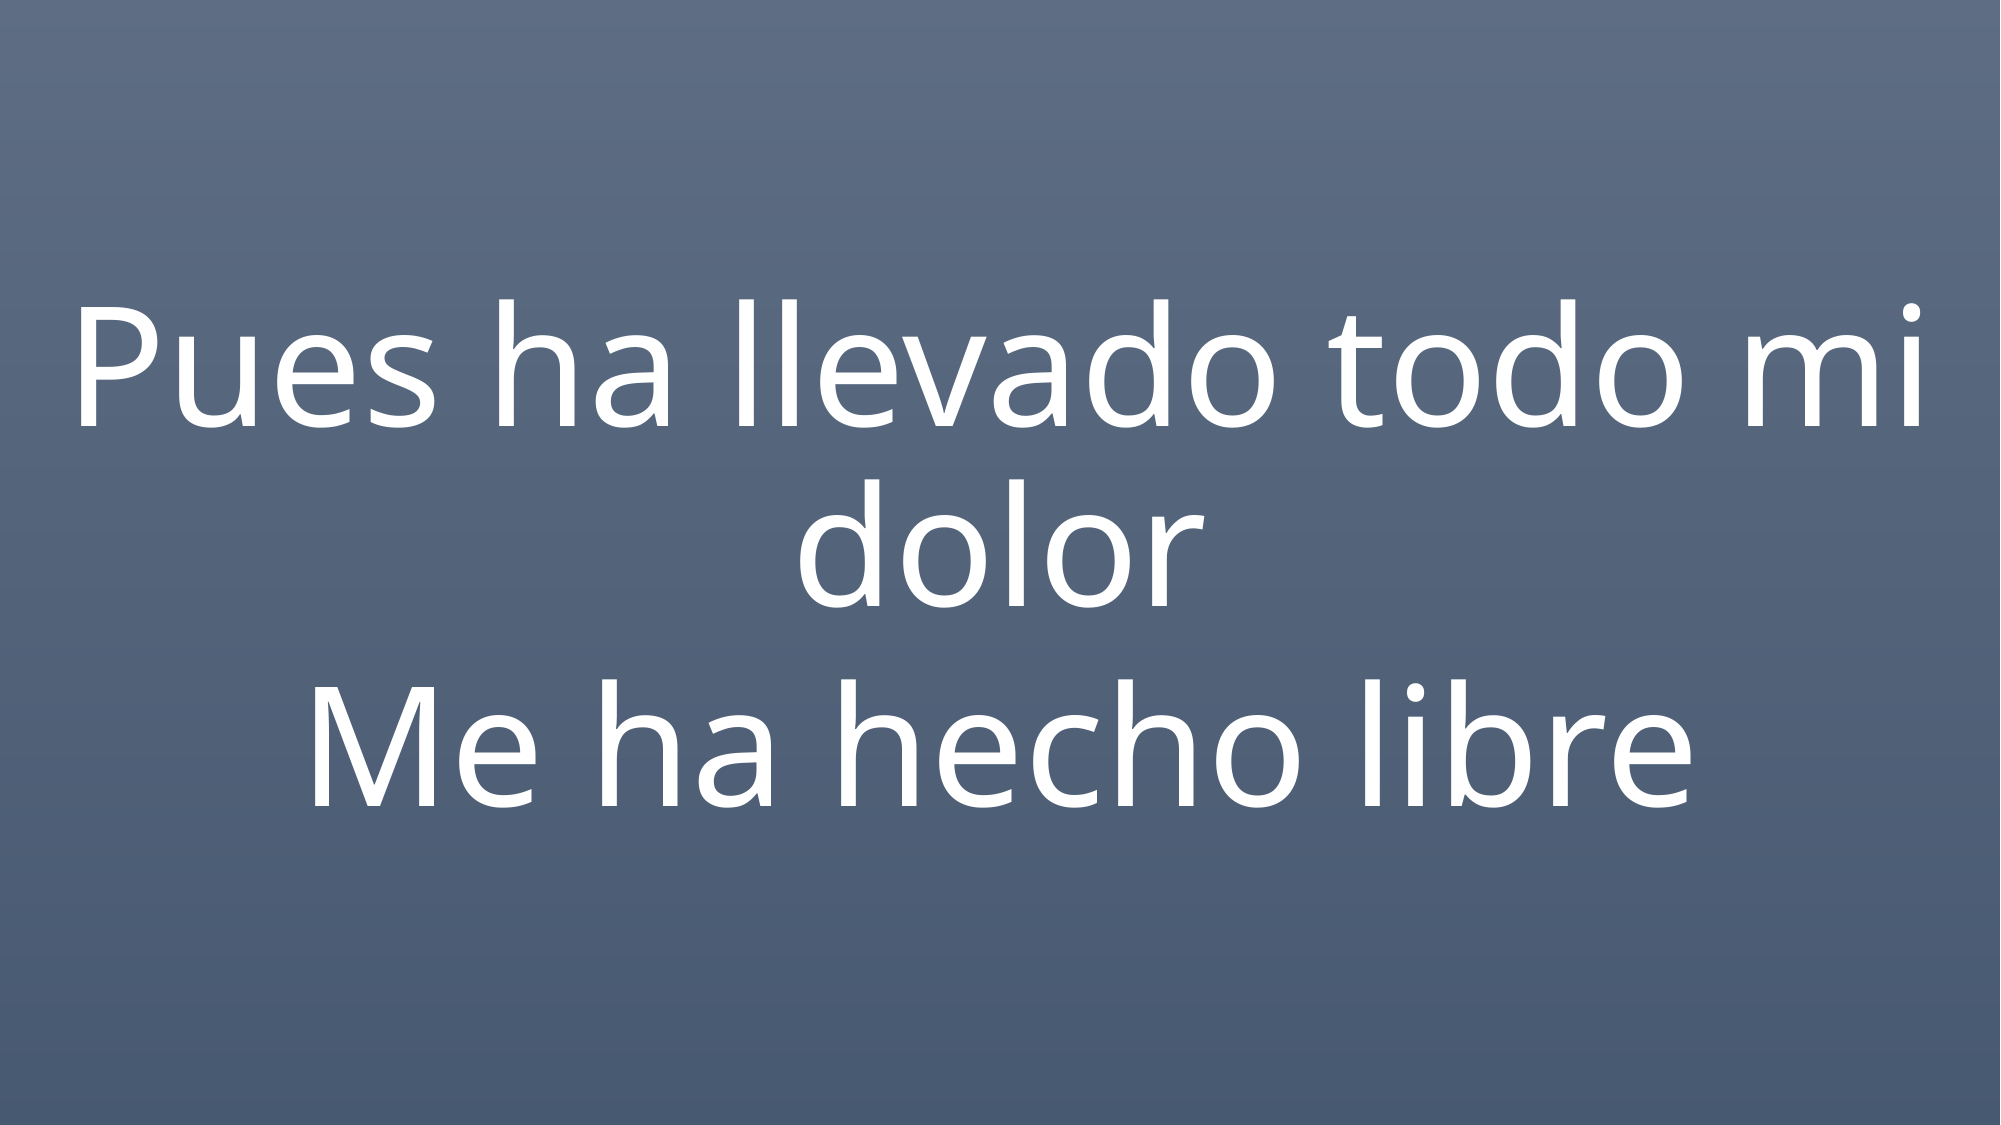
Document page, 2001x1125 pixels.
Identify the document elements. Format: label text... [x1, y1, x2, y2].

list Pues ha llevado todo mi dolor Me ha hecho libre [47, 62, 1953, 1062]
